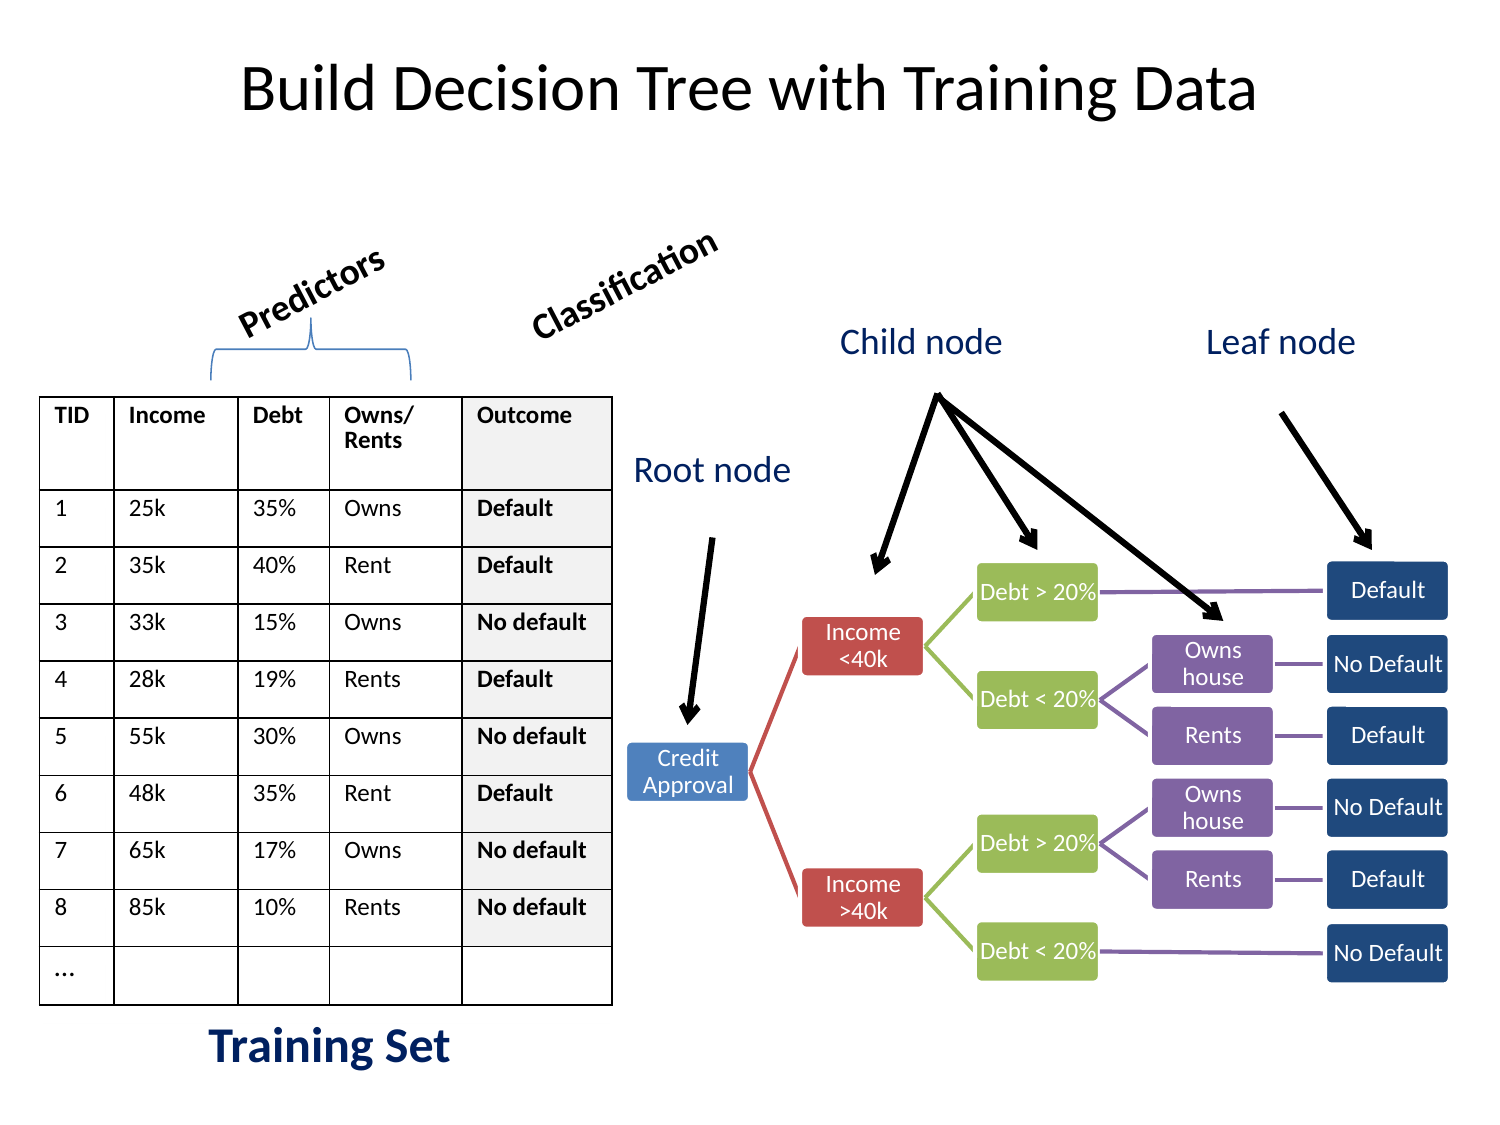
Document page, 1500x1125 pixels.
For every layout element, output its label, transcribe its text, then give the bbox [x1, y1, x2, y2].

table_cell Default [463, 548, 607, 603]
text_box Training Set [98, 1022, 561, 1081]
table_cell Default [463, 491, 607, 546]
table_header TID [40, 398, 113, 489]
table_cell 5 [40, 719, 113, 775]
table_cell Rents [330, 662, 461, 717]
table_cell 8 [40, 890, 113, 946]
table_cell No default [463, 833, 611, 889]
table_header Debt [239, 398, 329, 489]
table_cell Default [463, 776, 611, 832]
table_cell 35k [115, 548, 237, 603]
text_box Build Decision Tree with Training Data [74, 0, 1425, 188]
table_cell 1 [40, 491, 113, 546]
table_cell 25k [115, 491, 237, 546]
table_cell 15% [239, 605, 329, 660]
table_cell 17% [239, 833, 329, 889]
table_cell 10% [239, 890, 329, 946]
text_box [612, 437, 813, 726]
table_cell Default [463, 662, 607, 717]
table_cell 28k [115, 662, 237, 717]
table_cell No default [463, 890, 611, 946]
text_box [937, 396, 1224, 622]
table_cell No default [463, 719, 611, 775]
table_cell … [40, 947, 113, 1004]
table_cell 48k [115, 776, 237, 832]
table_cell 4 [40, 662, 113, 717]
table_header Income [115, 398, 237, 489]
table_cell [115, 947, 237, 1004]
table_cell [330, 947, 461, 1004]
table_cell 30% [239, 719, 329, 775]
text_box Predictors [174, 199, 447, 380]
table_cell Owns [330, 491, 461, 546]
text_box [210, 317, 412, 381]
table_header Owns/ Rents [330, 398, 461, 489]
table_cell 55k [115, 719, 237, 775]
table_cell Rents [330, 890, 461, 946]
table_cell Rent [330, 548, 461, 603]
table_cell Rent [330, 776, 461, 832]
table_cell 19% [239, 662, 329, 717]
table_cell 7 [40, 833, 113, 889]
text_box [1280, 412, 1373, 551]
table_cell Owns [330, 605, 461, 660]
table_cell 2 [40, 548, 113, 603]
table_cell 33k [115, 605, 237, 660]
table_cell 35% [239, 491, 329, 546]
table_cell 6 [40, 776, 113, 832]
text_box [874, 393, 935, 576]
table_header Outcome [463, 398, 611, 489]
table_cell No default [463, 605, 607, 660]
table_cell 65k [115, 833, 237, 889]
table_cell 40% [239, 548, 329, 603]
table_cell Owns [330, 833, 461, 889]
table_cell [463, 947, 611, 1004]
text_box Classification [487, 192, 759, 373]
table_cell 35% [239, 776, 329, 832]
text_box Leaf node [1190, 310, 1372, 370]
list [624, 443, 1451, 1101]
table_cell 3 [40, 605, 113, 660]
table_cell Owns [330, 719, 461, 775]
table_cell 85k [115, 890, 237, 946]
text_box Child node [821, 310, 1022, 370]
table_cell [239, 947, 329, 1004]
